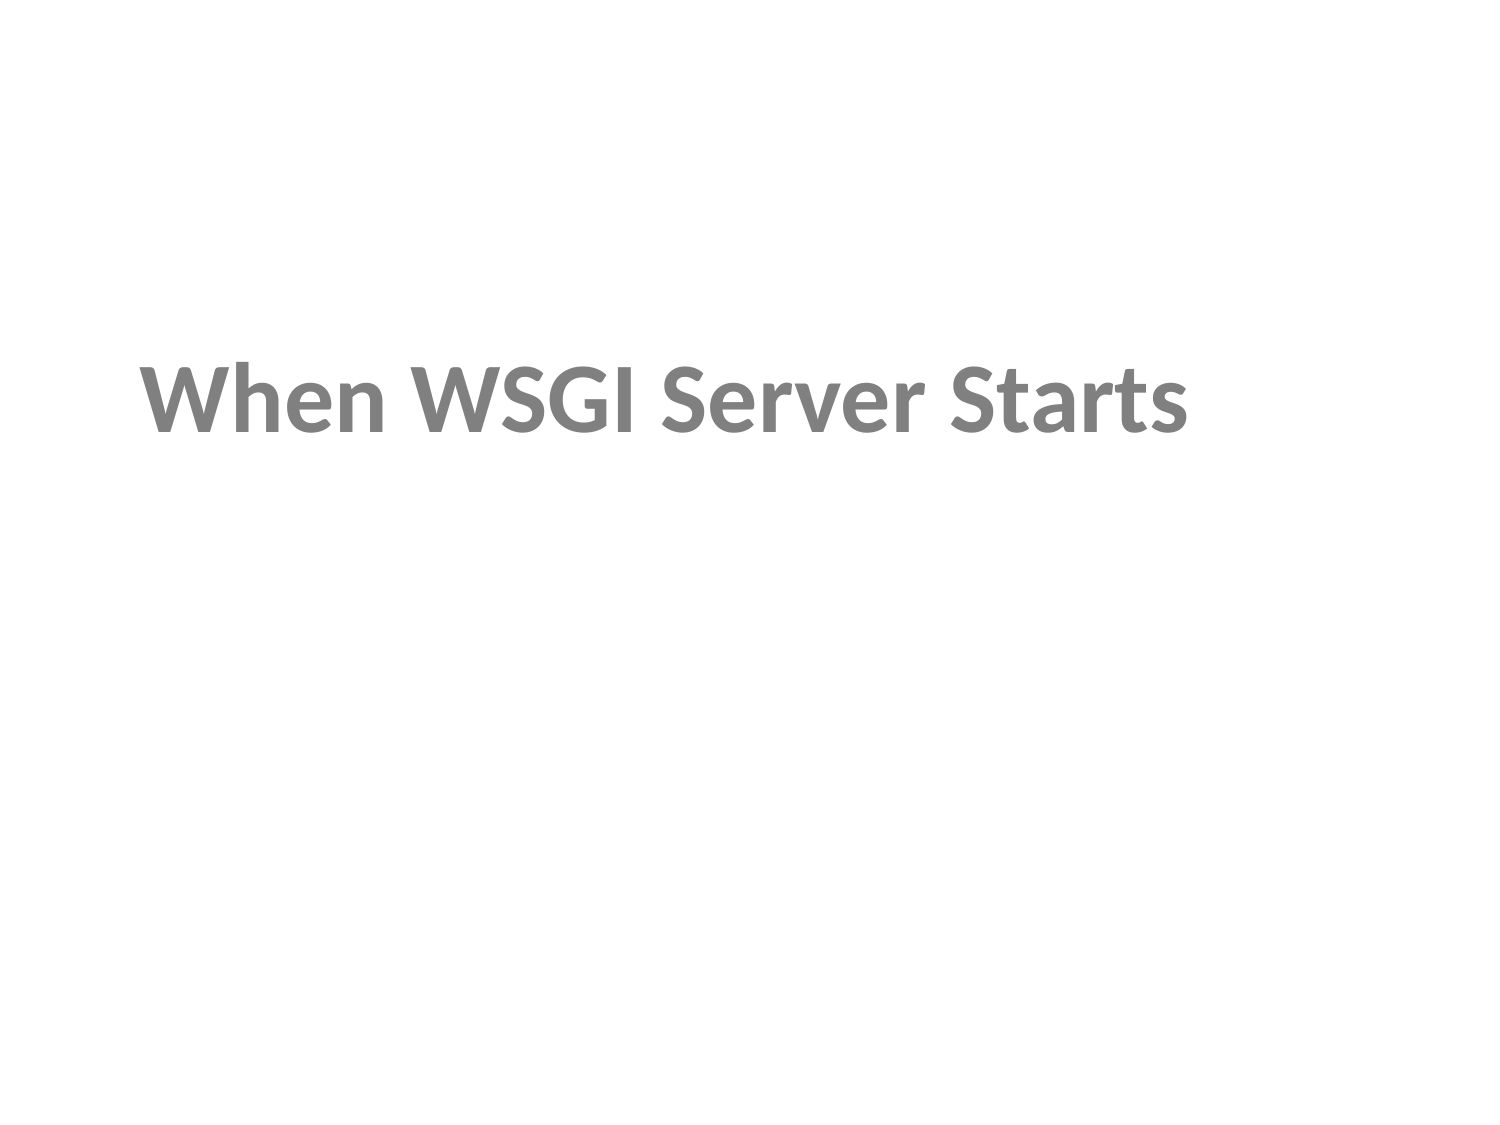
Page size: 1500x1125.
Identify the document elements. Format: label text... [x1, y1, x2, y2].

text_box When WSGI Server Starts [124, 324, 1400, 460]
